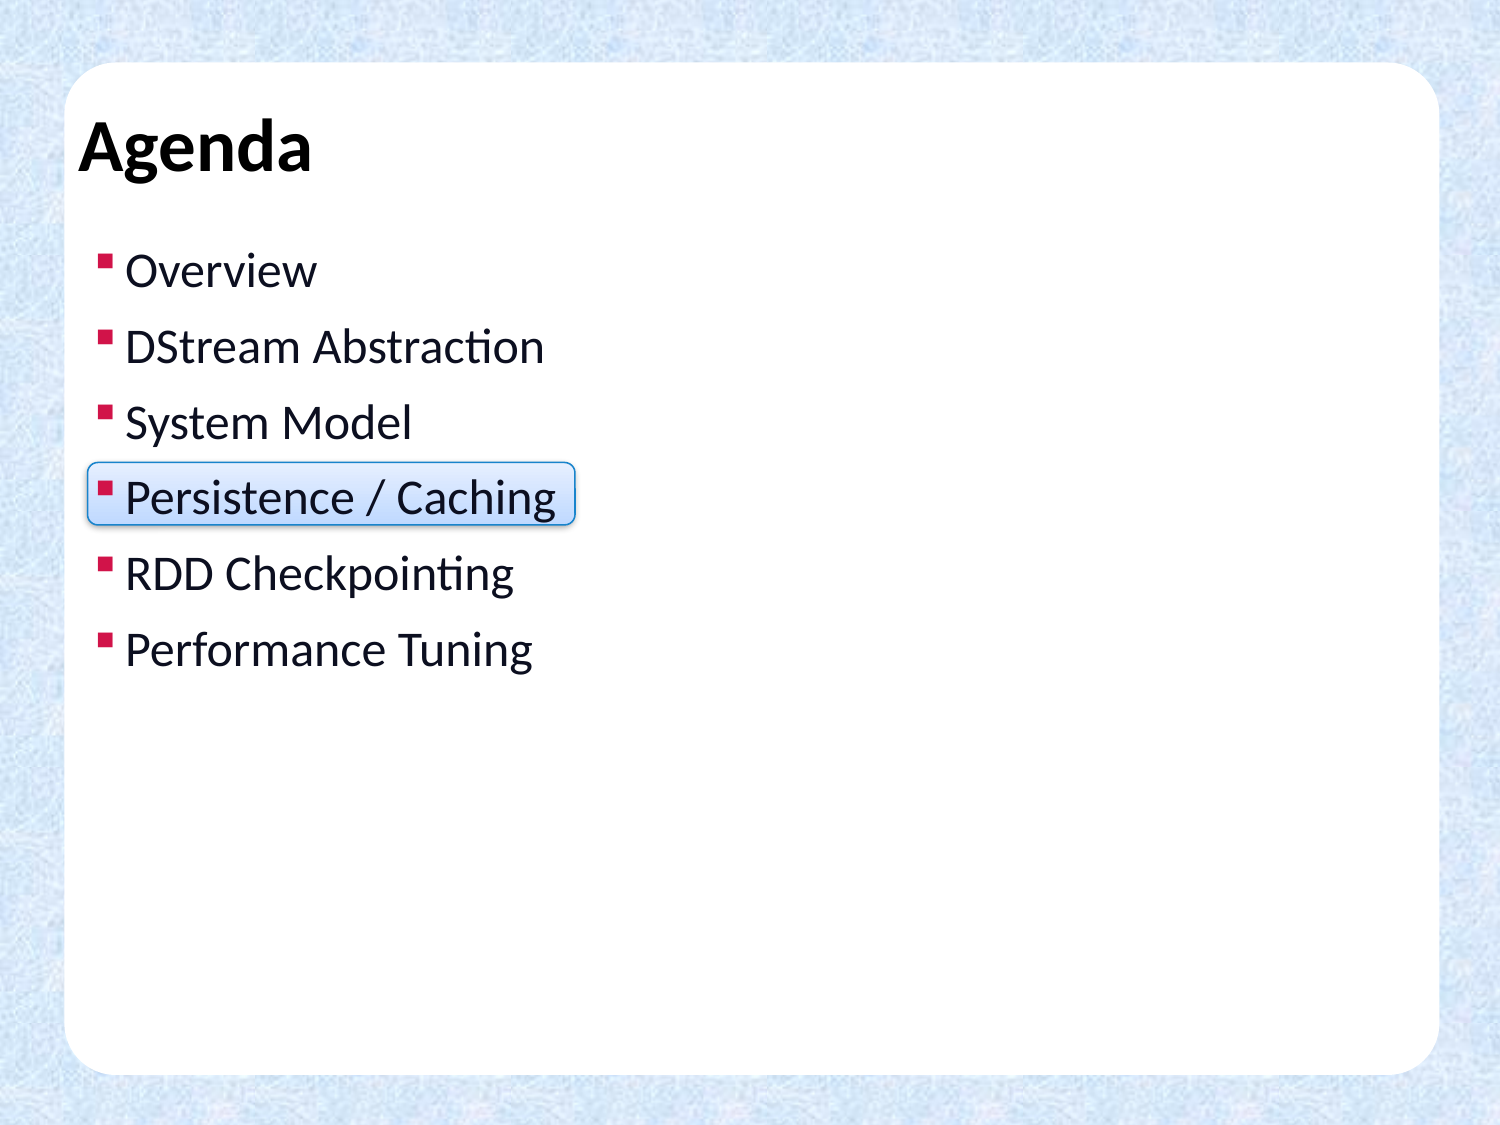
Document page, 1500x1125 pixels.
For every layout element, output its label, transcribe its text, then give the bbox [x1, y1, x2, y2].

picture [0, 0, 1500, 1125]
list Overview DStream Abstraction System Model Persistence / Caching RDD Checkpointing Performance Tuning [71, 237, 1435, 1038]
title Agenda [75, 76, 1438, 207]
